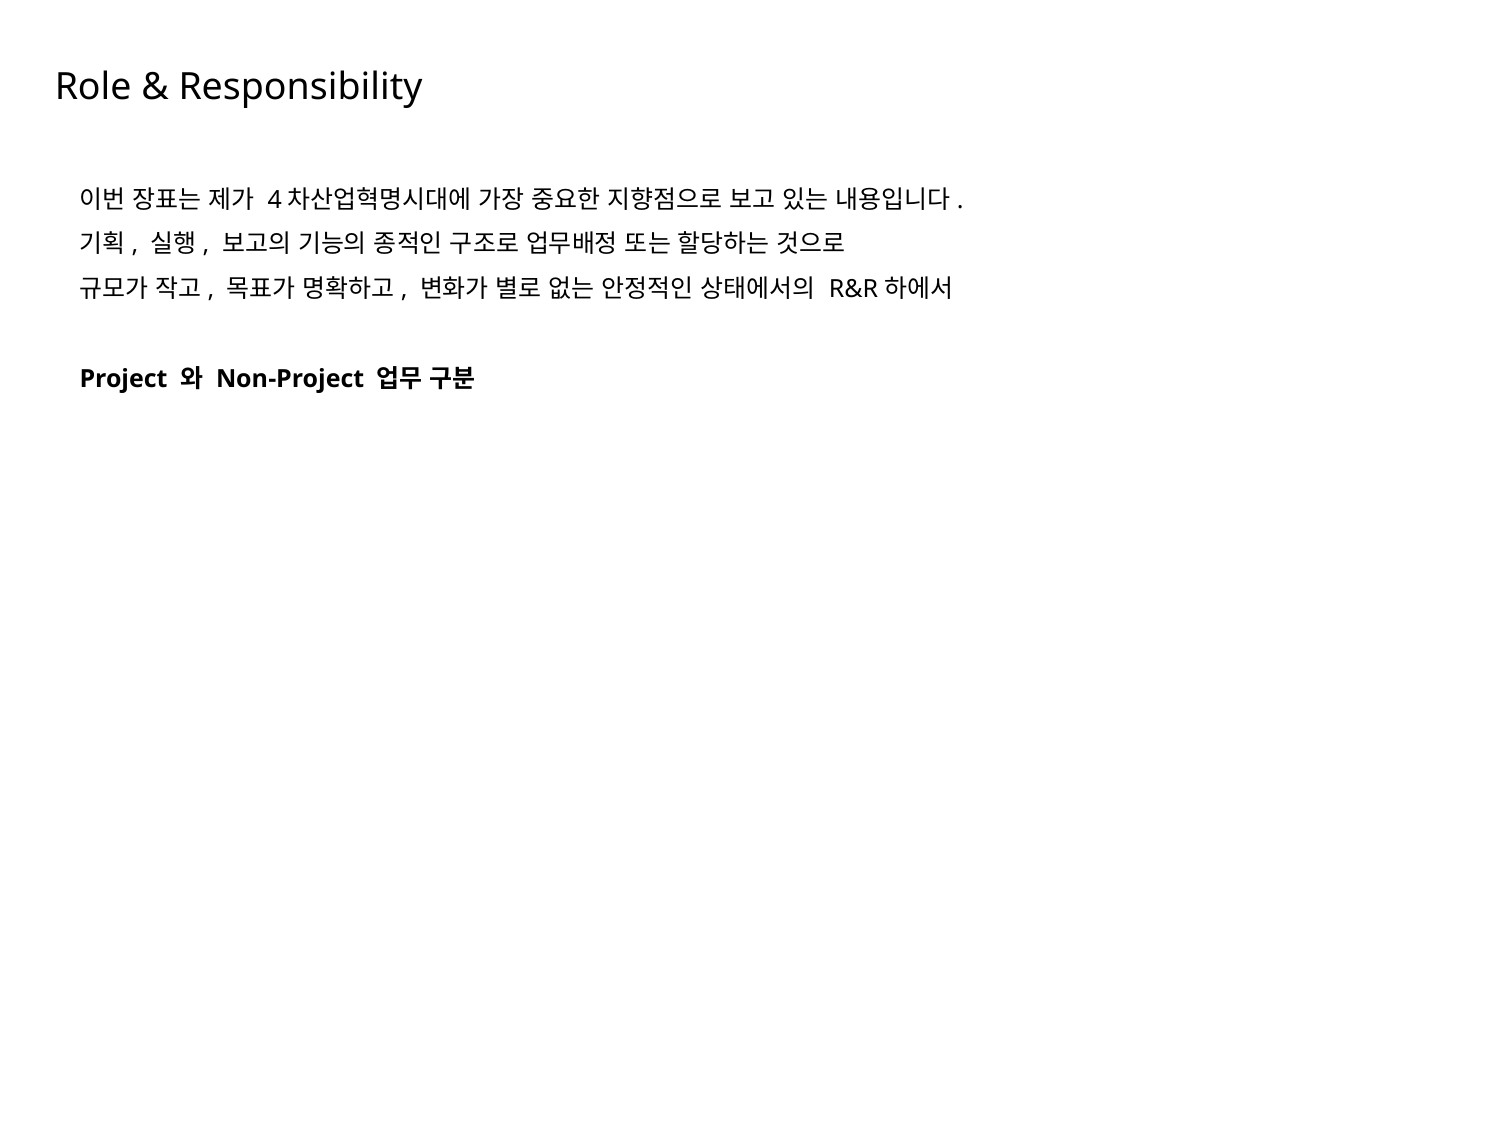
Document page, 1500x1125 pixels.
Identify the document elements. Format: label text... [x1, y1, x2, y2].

text_box Role & Responsibility [39, 54, 438, 115]
text_box 이번 장표는 제가 4차산업혁명시대에 가장 중요한 지향점으로 보고 있는 내용입니다. 기획, 실행, 보고의 기능의 종적인 구조로 업무배정 또는 할당하는 것으로 규모가 작고, 목표가 명확하고, 변화가 별로 없는 안정적인 상태에서의 R&R하에서 Project 와 Non-Project 업무 구분 [64, 160, 1436, 400]
